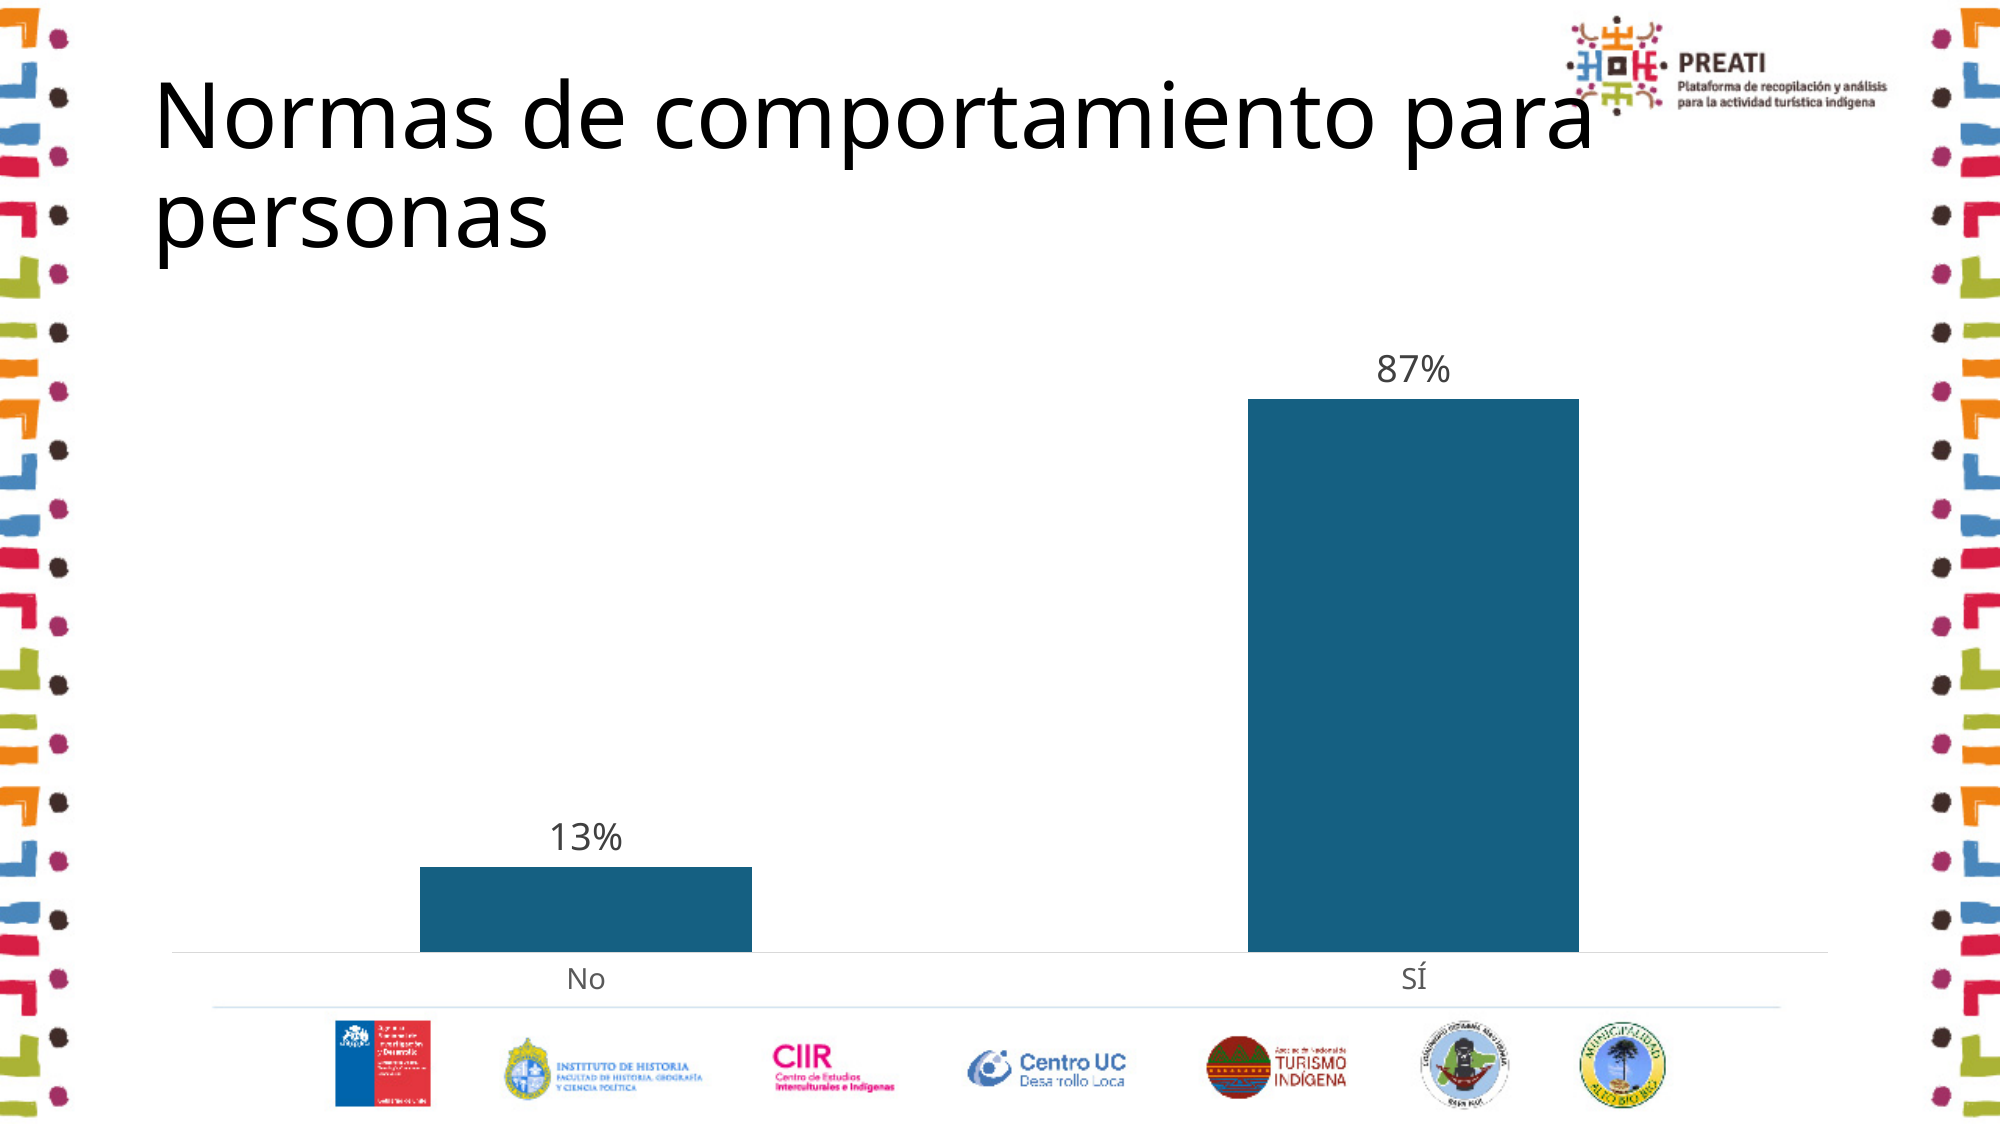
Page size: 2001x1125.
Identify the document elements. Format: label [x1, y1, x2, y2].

picture [0, 0, 2000, 1125]
chart [136, 298, 1863, 1014]
